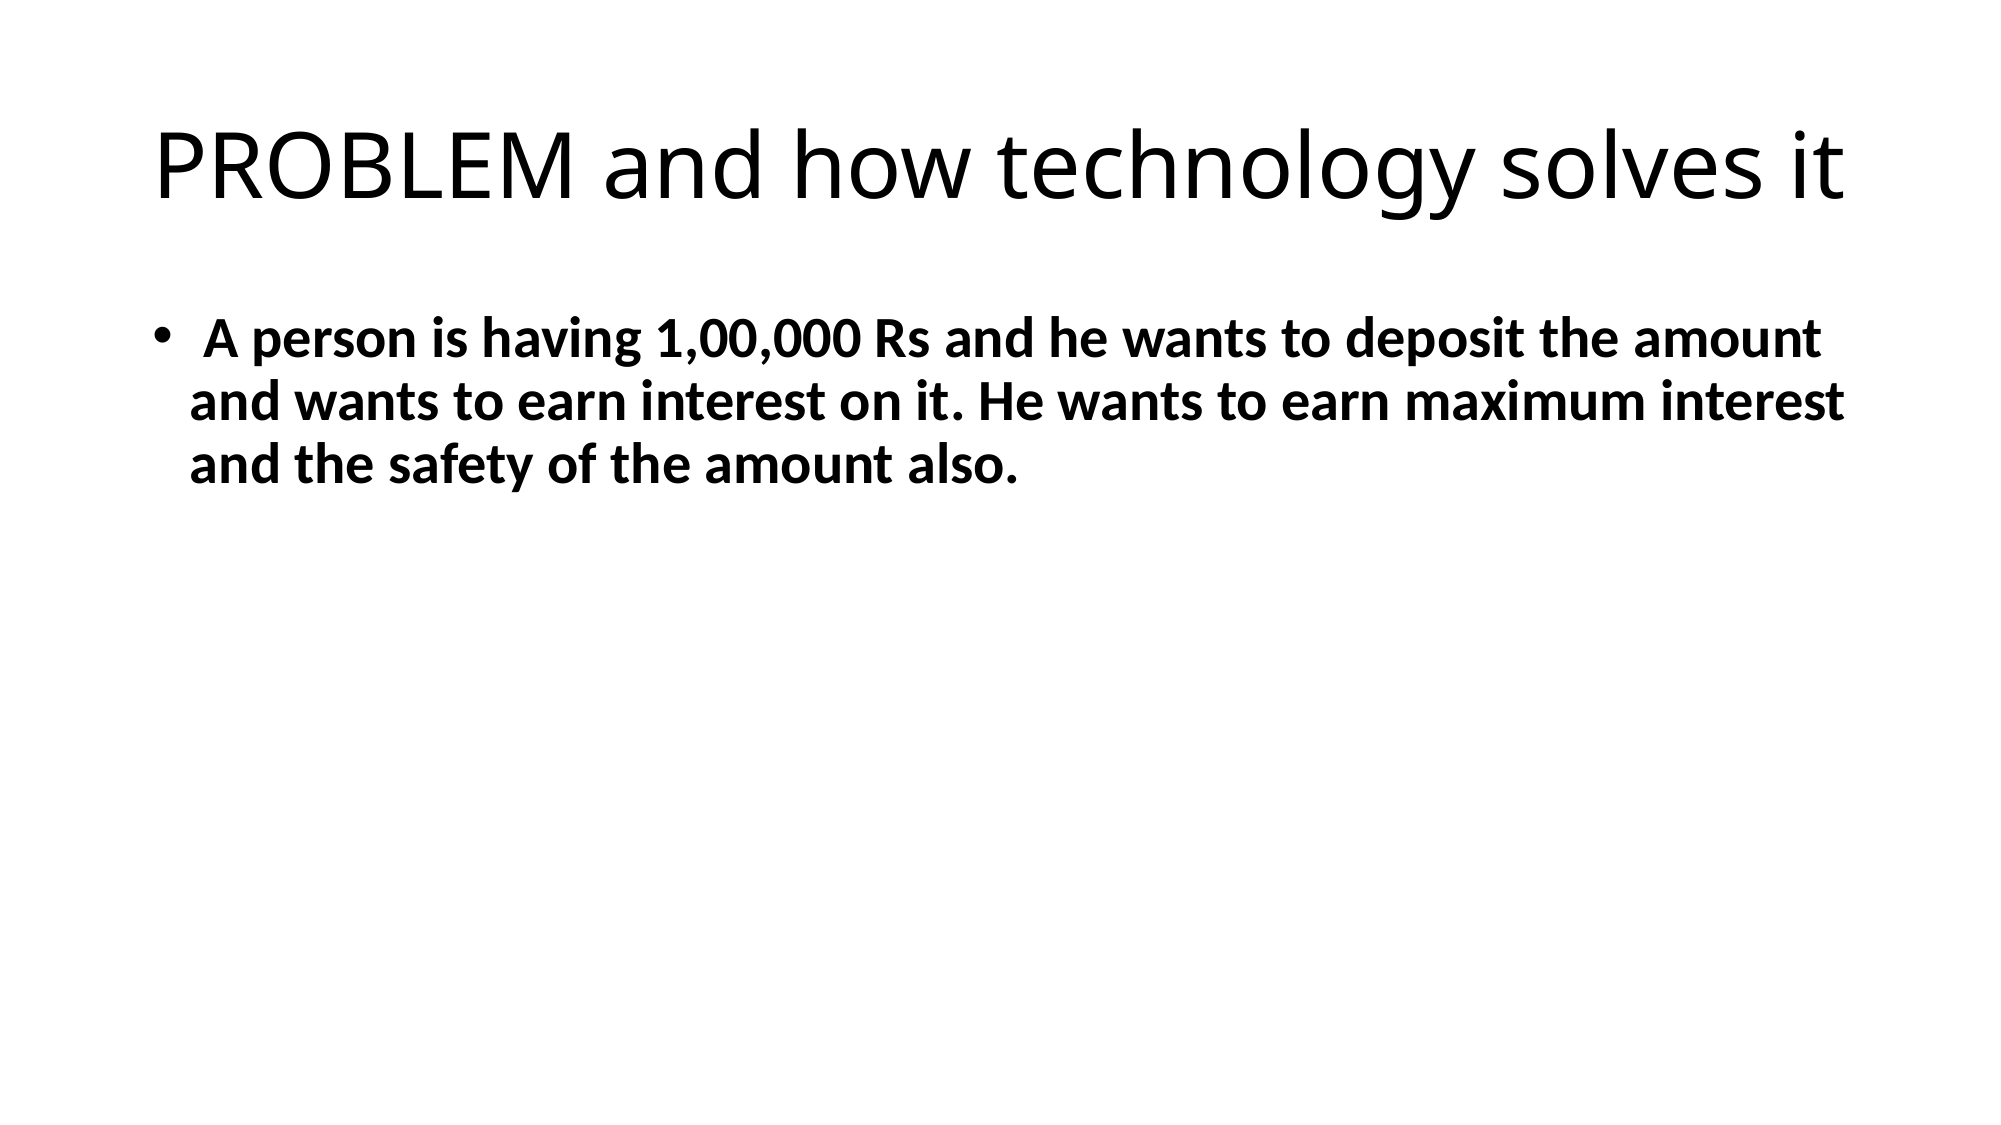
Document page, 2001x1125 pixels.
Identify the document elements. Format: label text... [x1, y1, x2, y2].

list A person is having 1,00,000 Rs and he wants to deposit the amount and wants to earn interest on it. He wants to earn maximum interest and the safety of the amount also. [137, 299, 1863, 1014]
title PROBLEM and how technology solves it [137, 59, 1863, 278]
